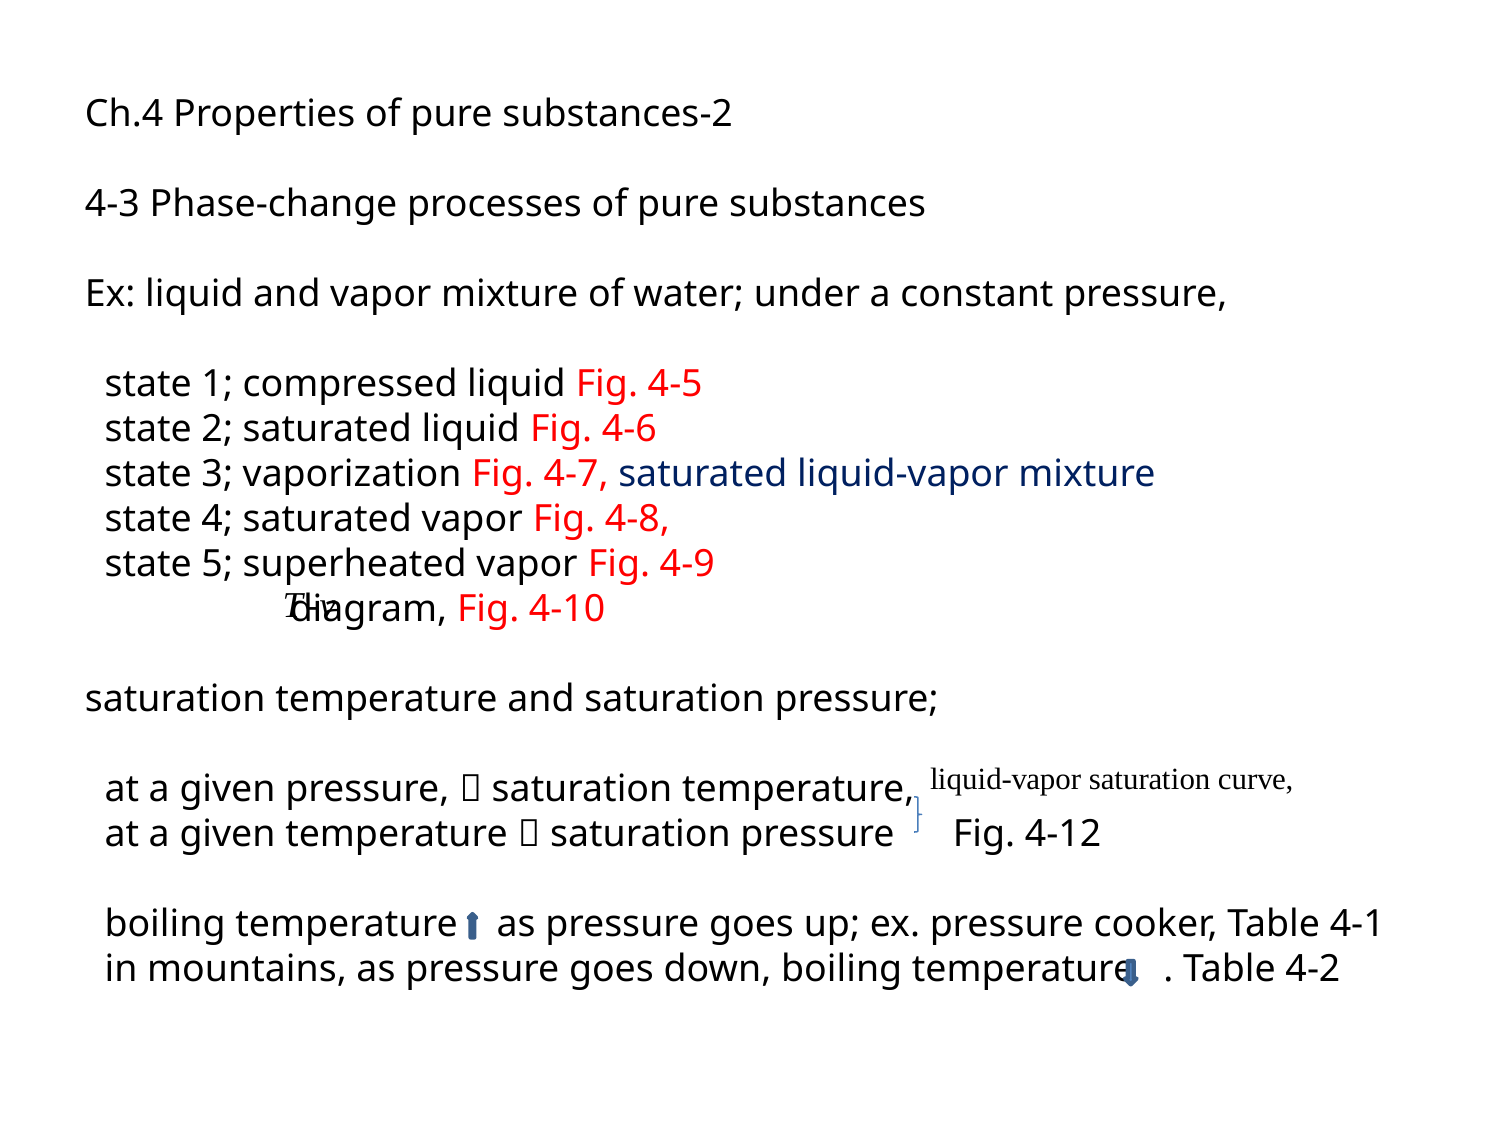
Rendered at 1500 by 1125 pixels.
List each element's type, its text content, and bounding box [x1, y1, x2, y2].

text_box [1123, 958, 1139, 987]
text_box [914, 796, 923, 833]
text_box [278, 586, 343, 627]
text_box [466, 911, 479, 940]
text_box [925, 761, 1300, 804]
text_box Ch.4 Properties of pure substances-2 4-3 Phase-change processes of pure substances Ex: liquid and vapor mixture of water; under a constant pressure, state 1; compressed liquid Fig. 4-5 state 2; saturated liquid Fig. 4-6 state 3; vaporization Fig. 4-7, saturated liquid-vapor mixture state 4; saturated vapor Fig. 4-8, state 5; superheated vapor Fig. 4-9 diagram, Fig. 4-10 saturation temperature and saturation pressure; at a given pressure,  saturation temperature, at a given temperature  saturation pressure Fig. 4-12 boiling temperature as pressure goes up; ex. pressure cooker, Table 4-1 in mountains, as pressure goes down, boiling temperature . Table 4-2 [70, 81, 1442, 997]
